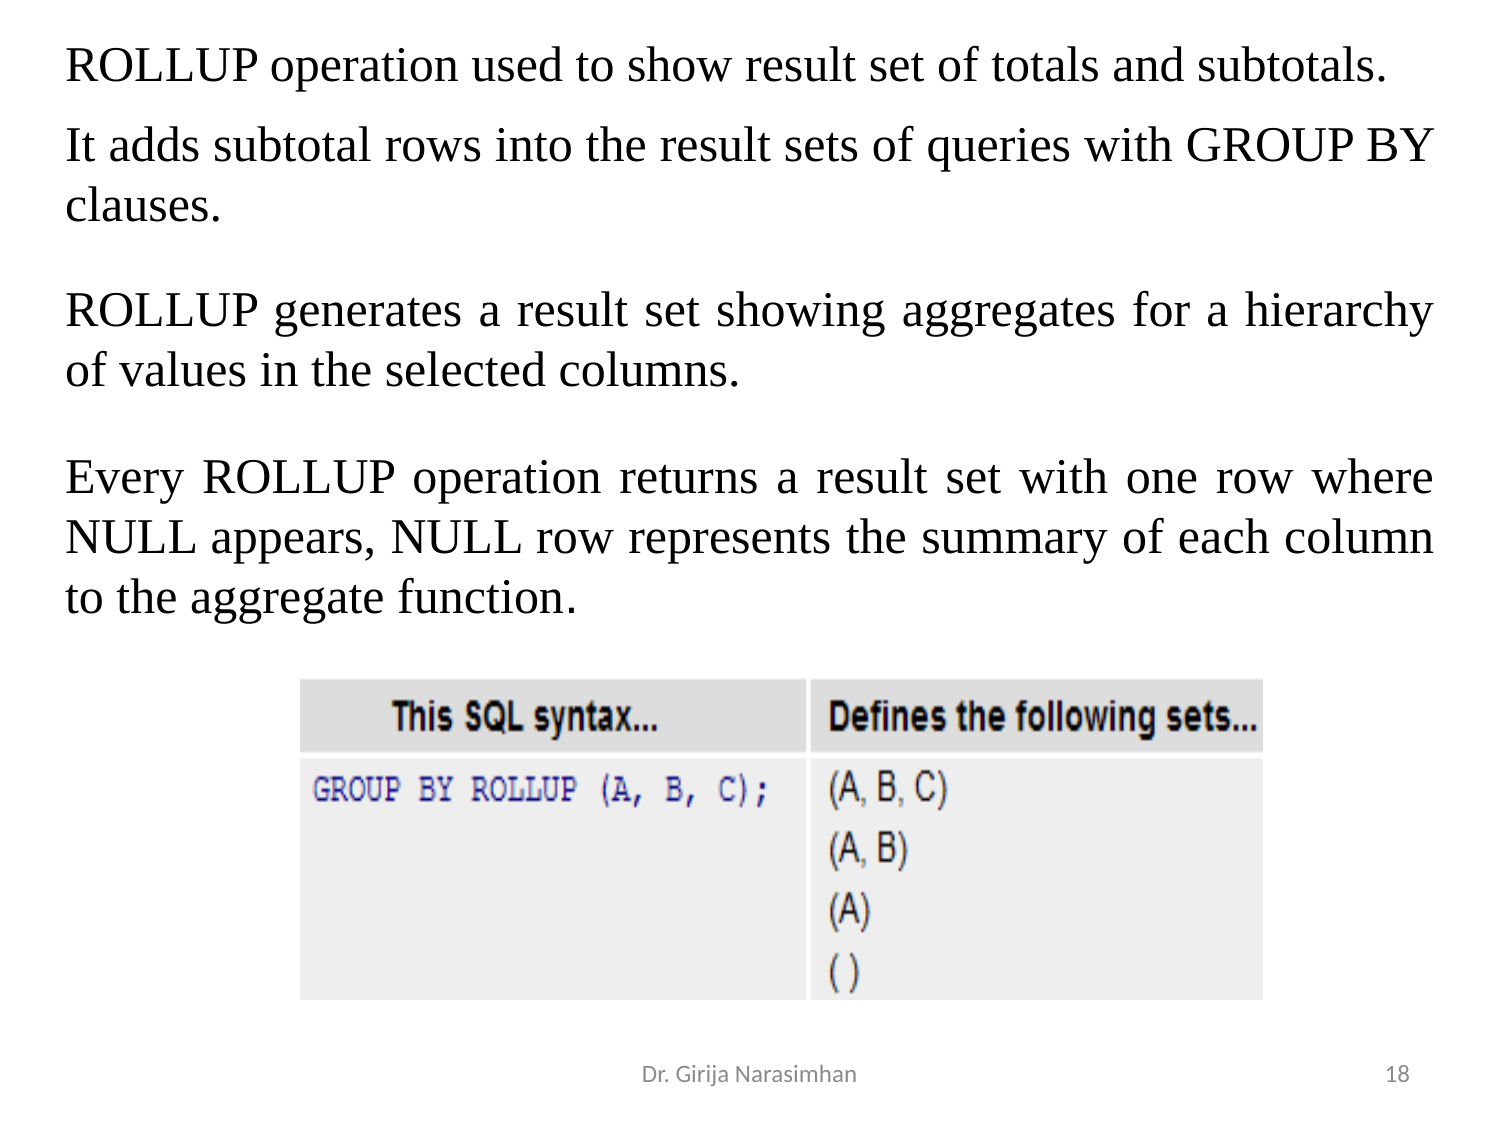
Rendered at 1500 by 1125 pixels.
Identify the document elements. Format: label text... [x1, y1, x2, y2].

footer Dr. Girija Narasimhan [512, 1042, 988, 1103]
text_box ROLLUP operation used to show result set of totals and subtotals. It adds subtotal rows into the result sets of queries with GROUP BY clauses. ROLLUP generates a result set showing aggregates for a hierarchy of values in the selected columns. Every ROLLUP operation returns a result set with one row where NULL appears, NULL row represents the summary of each column to the aggregate function. [50, 24, 1450, 632]
picture [299, 674, 1263, 1001]
slide_number 18 [1074, 1042, 1425, 1103]
